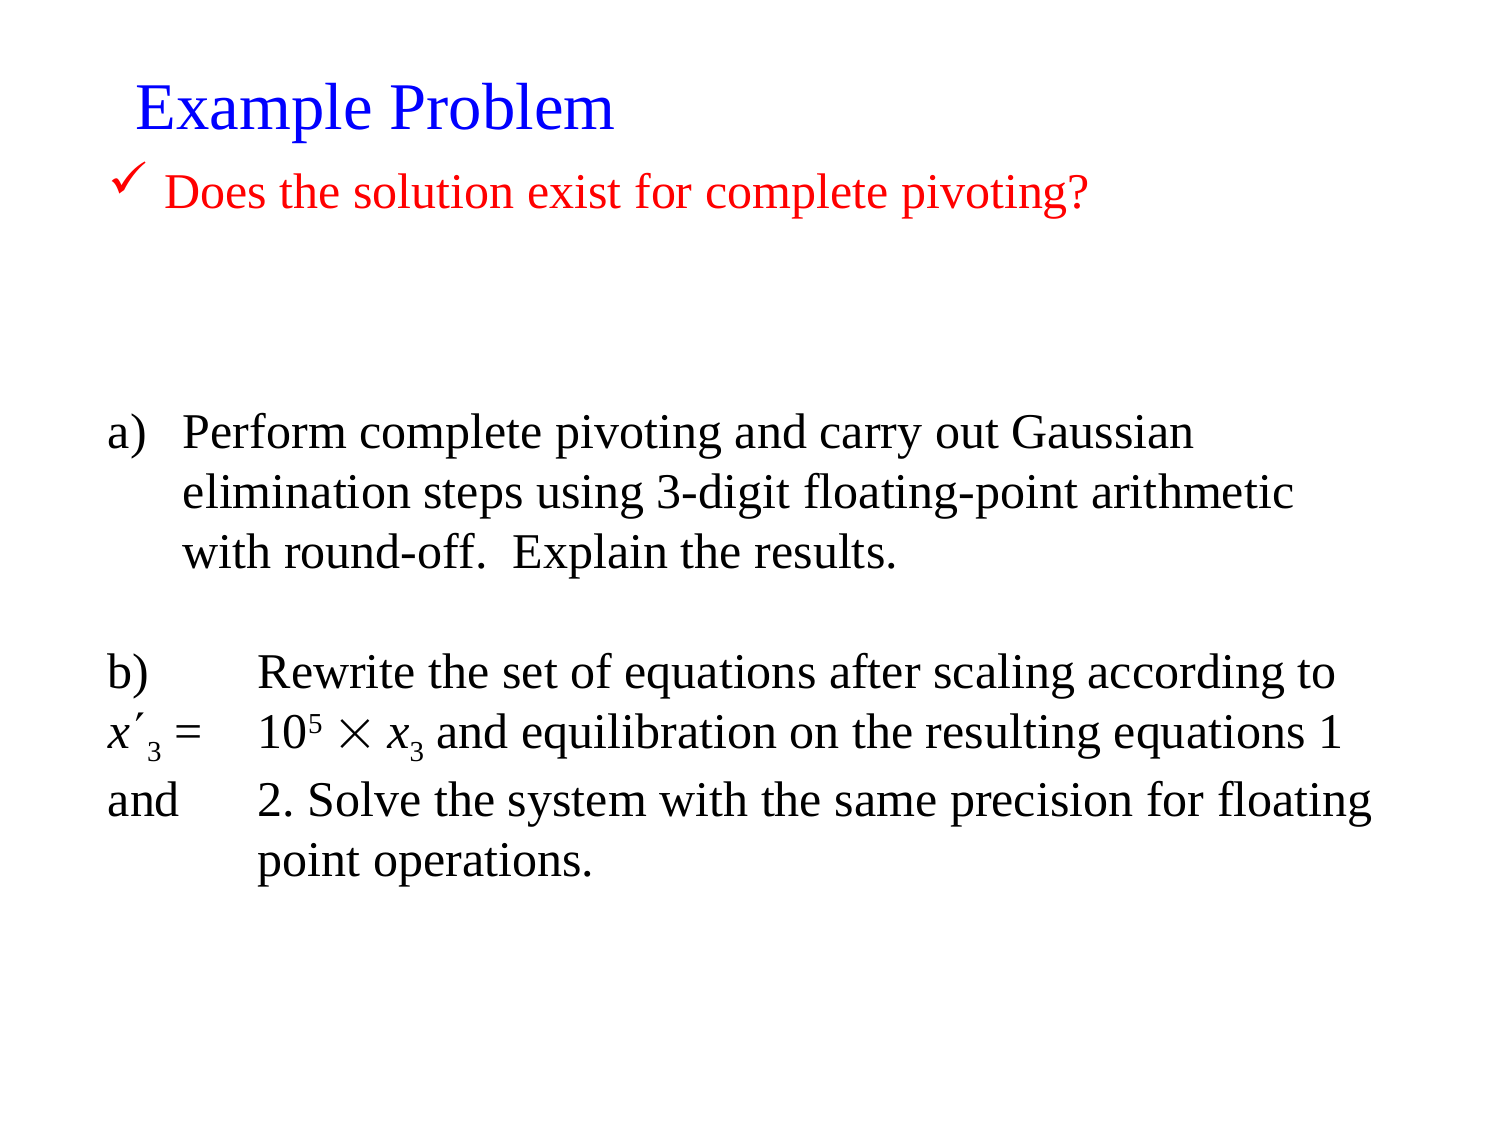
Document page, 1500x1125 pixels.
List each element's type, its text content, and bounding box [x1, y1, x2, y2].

text_box Example Problem [120, 55, 1340, 151]
